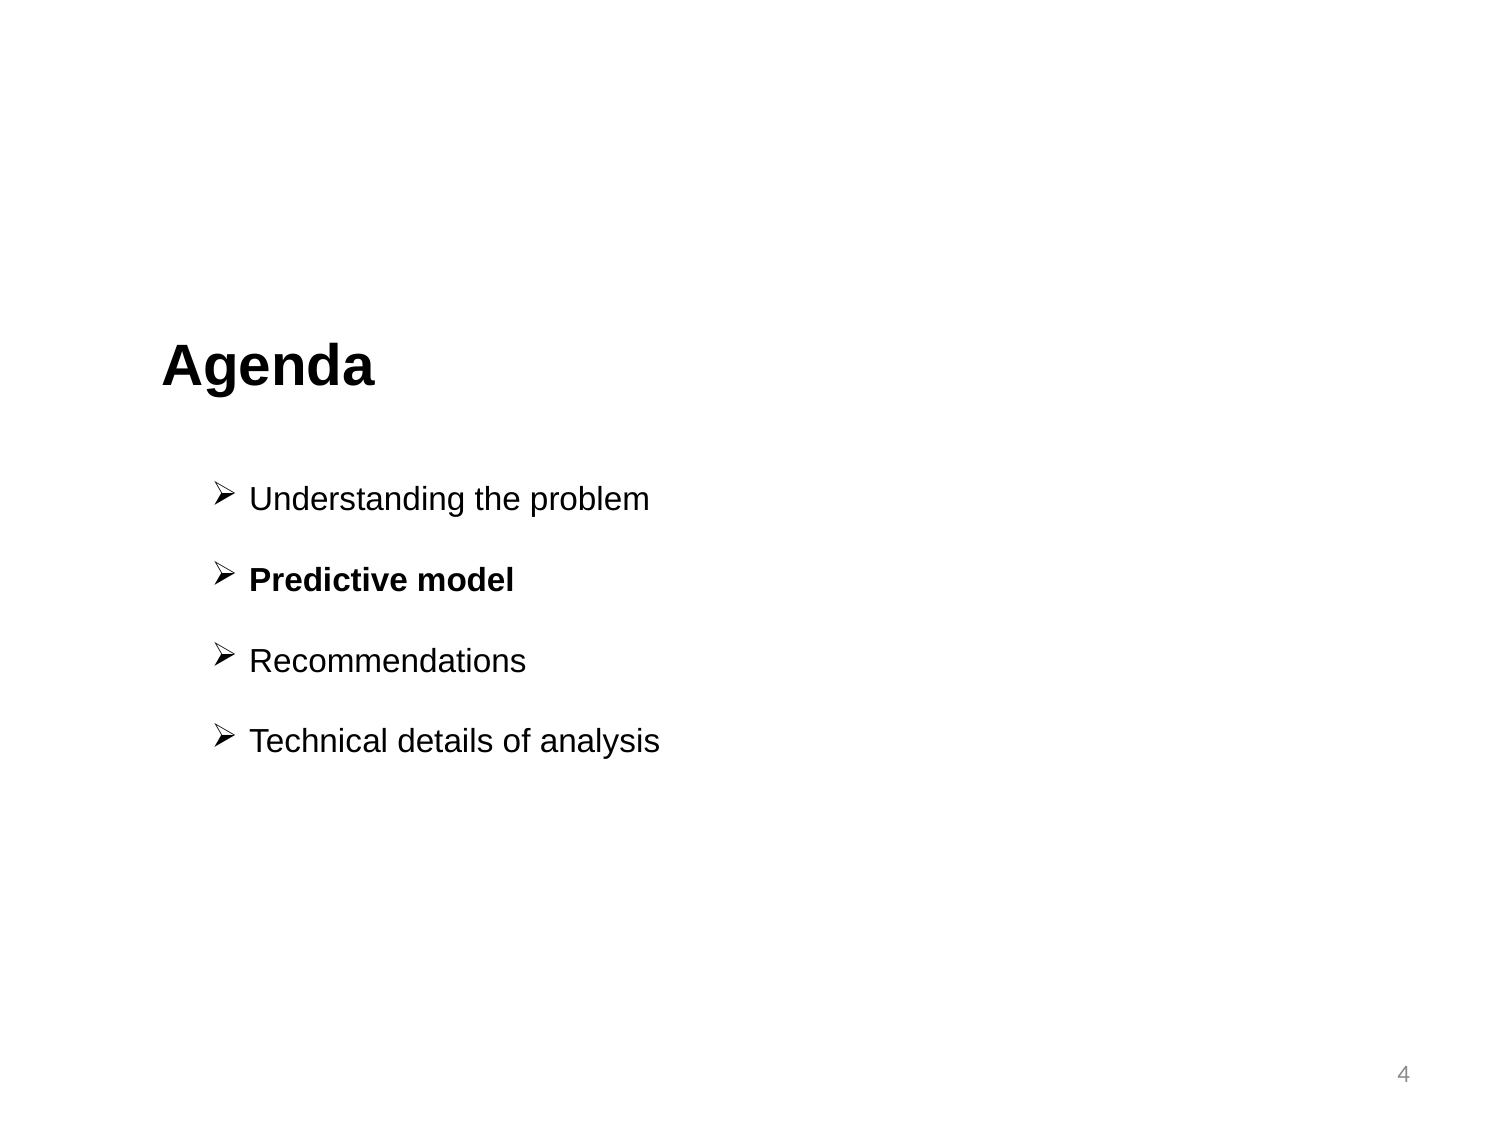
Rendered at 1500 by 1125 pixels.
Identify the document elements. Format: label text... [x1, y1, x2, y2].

text_box Understanding the problem Predictive model Recommendations Technical details of analysis [196, 450, 1022, 938]
slide_number 4 [1074, 1042, 1425, 1103]
text_box Agenda [146, 319, 445, 405]
